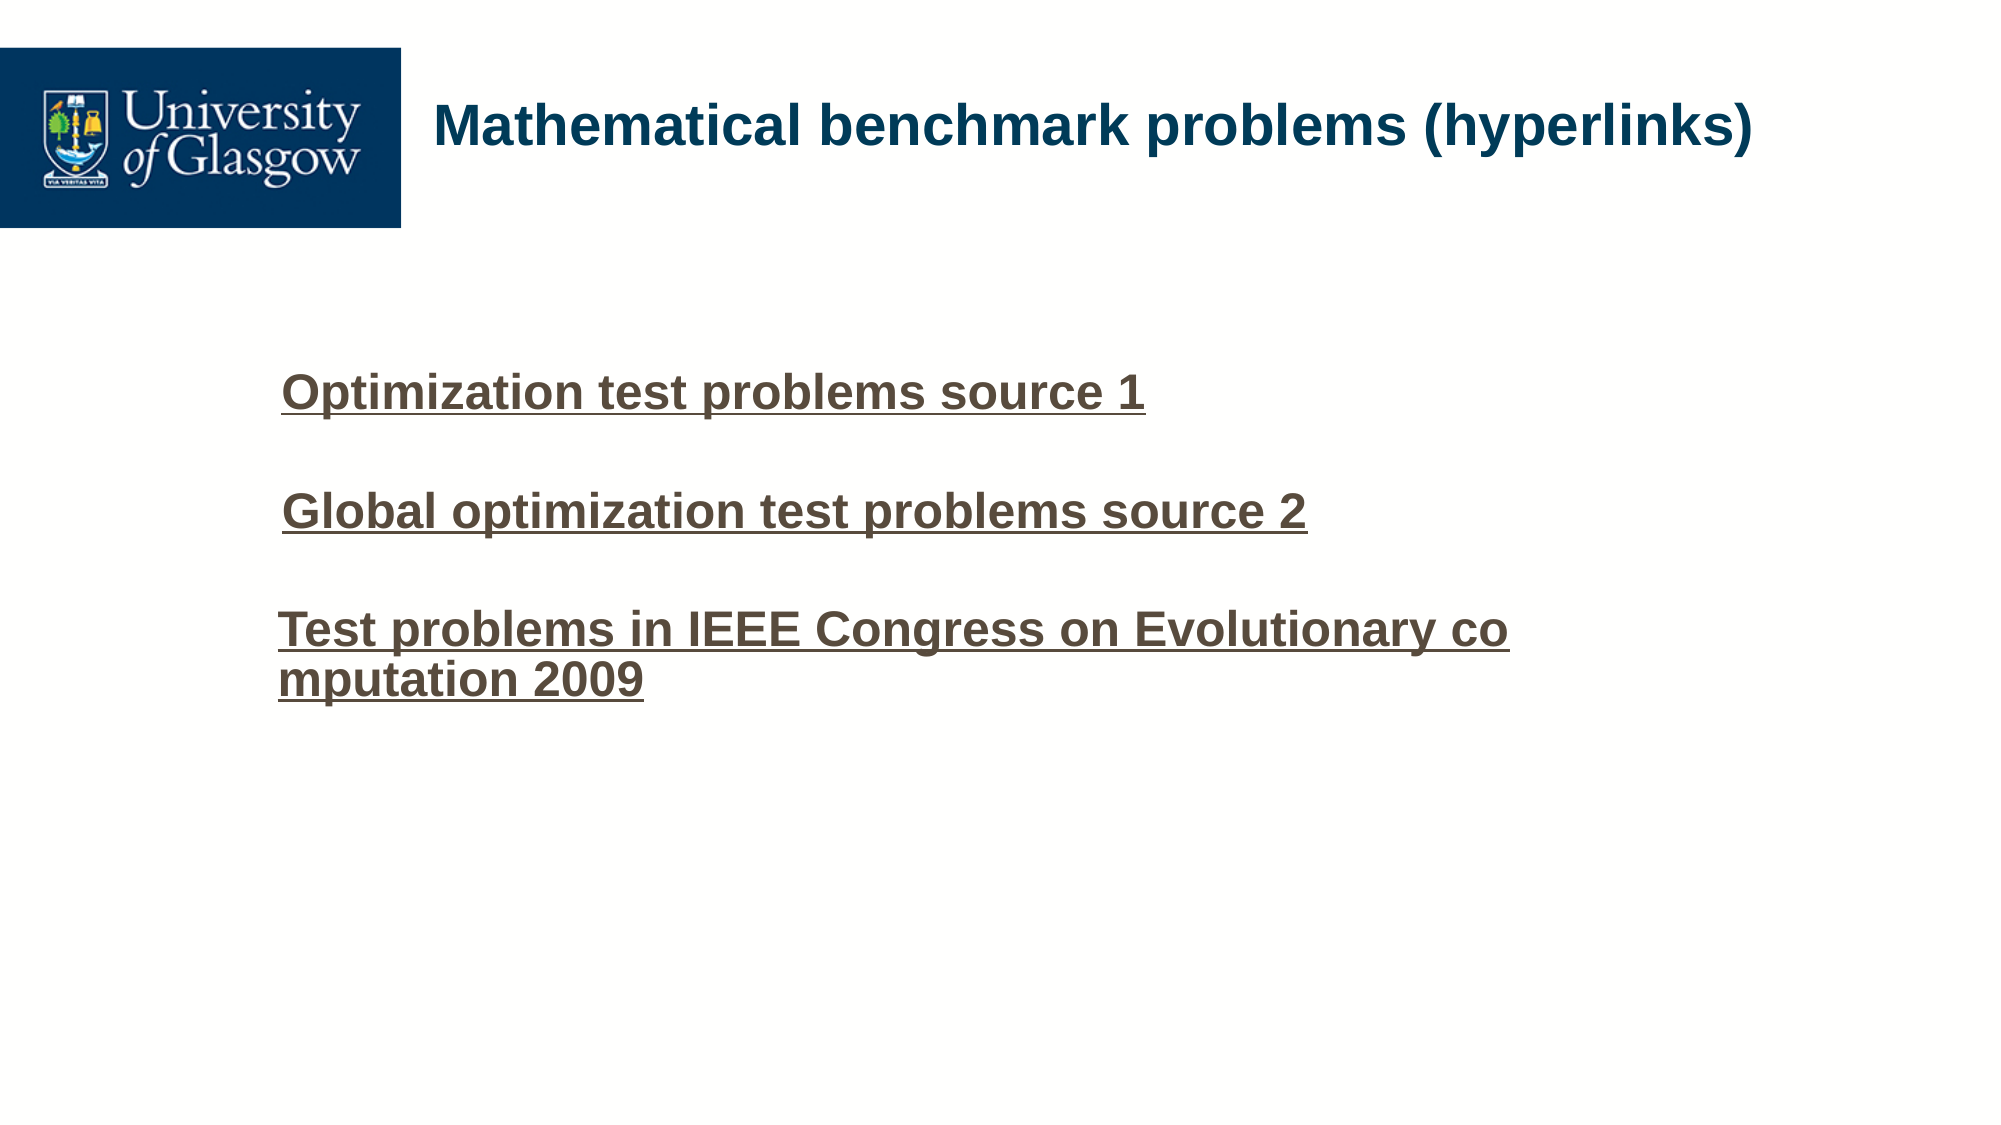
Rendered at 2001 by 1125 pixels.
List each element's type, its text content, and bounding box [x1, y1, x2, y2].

title Mathematical benchmark problems (hyperlinks) [418, 87, 1930, 234]
text_box Global optimization test problems source 2 [267, 470, 1323, 546]
text_box Test problems in IEEE Congress on Evolutionary computation 2009 [262, 588, 1569, 664]
picture [0, 0, 2000, 1125]
text_box Optimization test problems source 1 [266, 352, 1162, 428]
